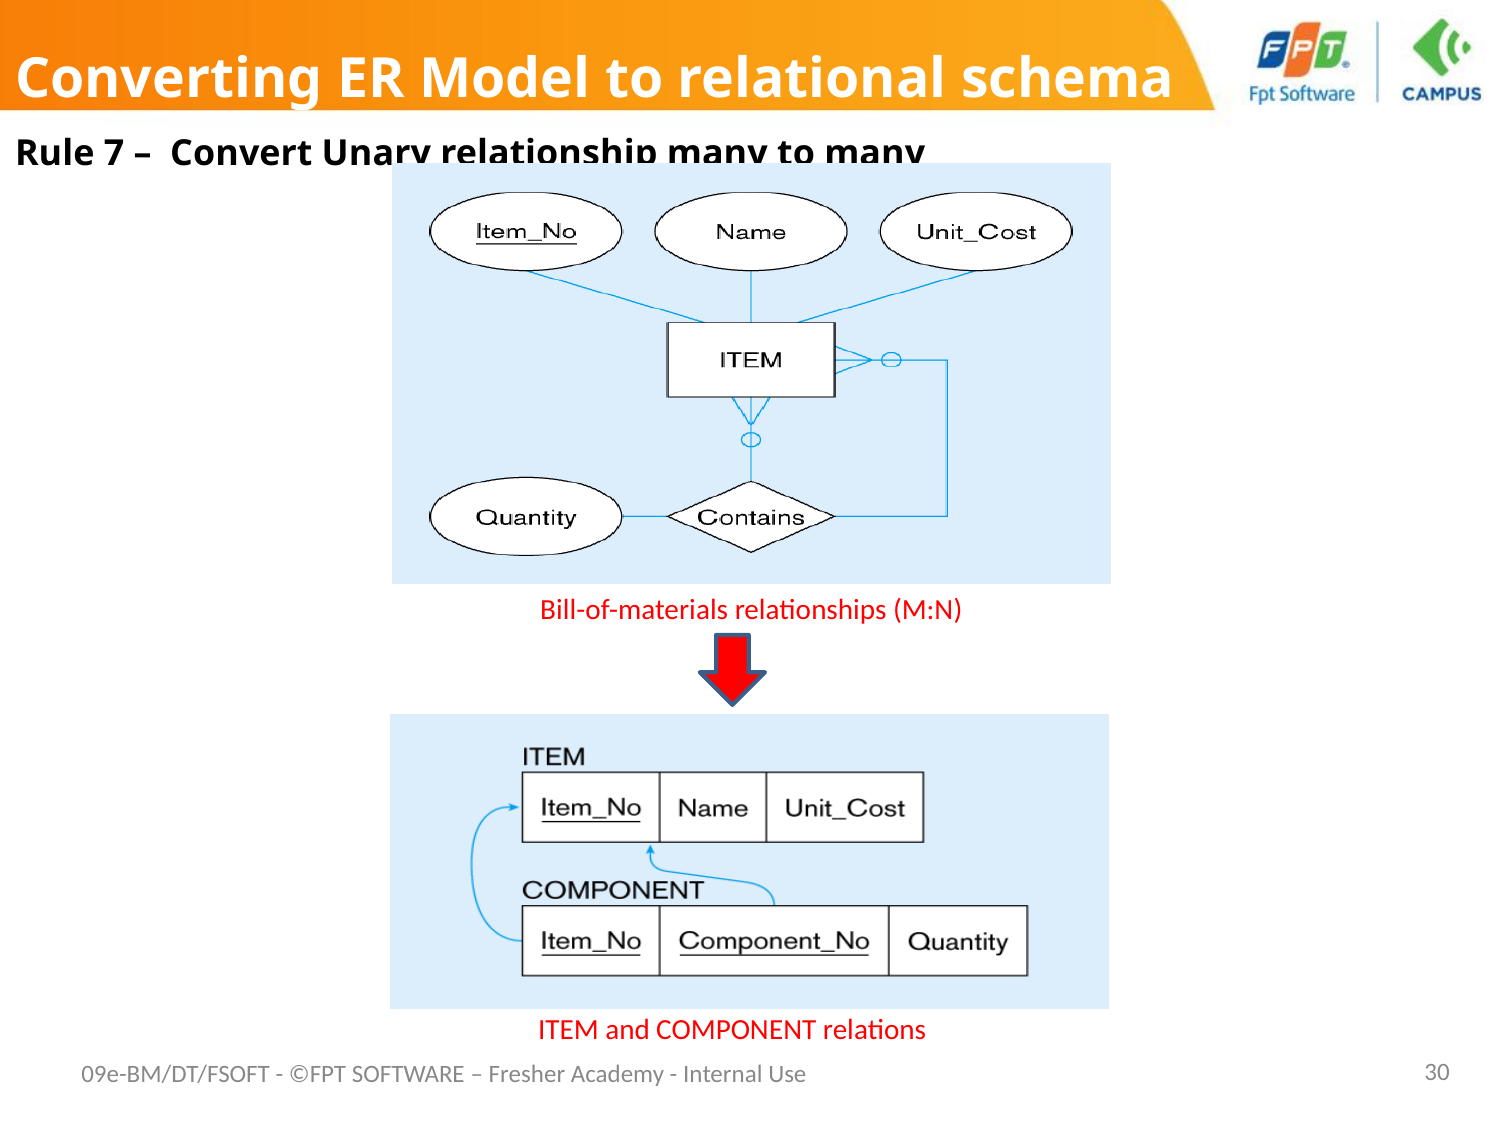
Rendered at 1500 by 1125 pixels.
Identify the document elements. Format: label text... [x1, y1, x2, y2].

picture [0, 0, 1500, 1125]
title Converting ER Model to relational schema Rule 7 – Convert Unary relationship many to many [0, 0, 1465, 181]
text_box Bill-of-materials relationships (M:N) [371, 583, 1132, 634]
text_box [699, 634, 766, 705]
slide_number ‹#› [1114, 1047, 1465, 1098]
footer 09e-BM/DT/FSOFT - ©FPT SOFTWARE – Fresher Academy - Internal Use [31, 1042, 858, 1103]
text_box ITEM and COMPONENT relations [369, 1003, 1095, 1054]
